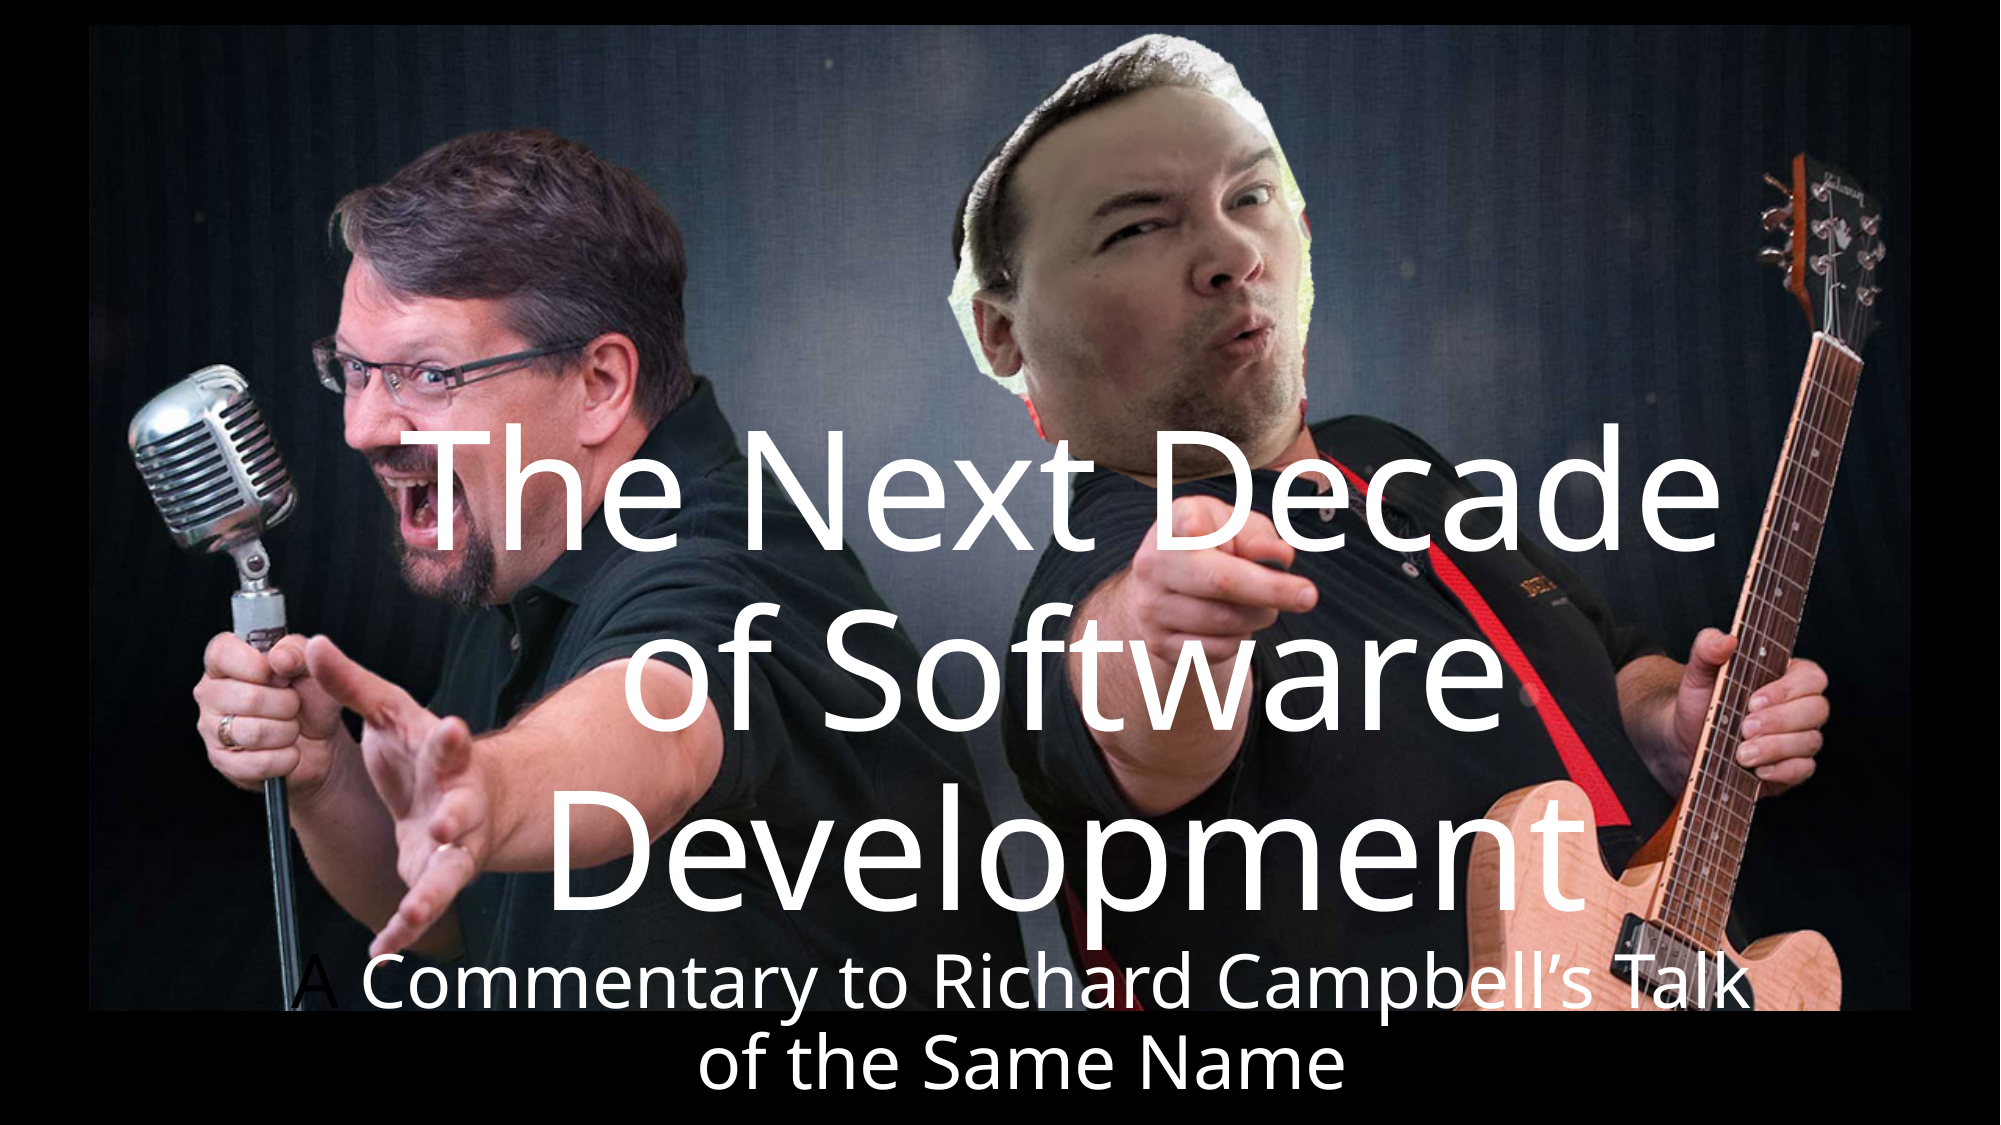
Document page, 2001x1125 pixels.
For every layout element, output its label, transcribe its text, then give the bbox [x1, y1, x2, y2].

subtitle A Commentary to Richard Campbell’s Talk of the Same Name [272, 1011, 1773, 1125]
picture [89, 25, 1911, 1011]
